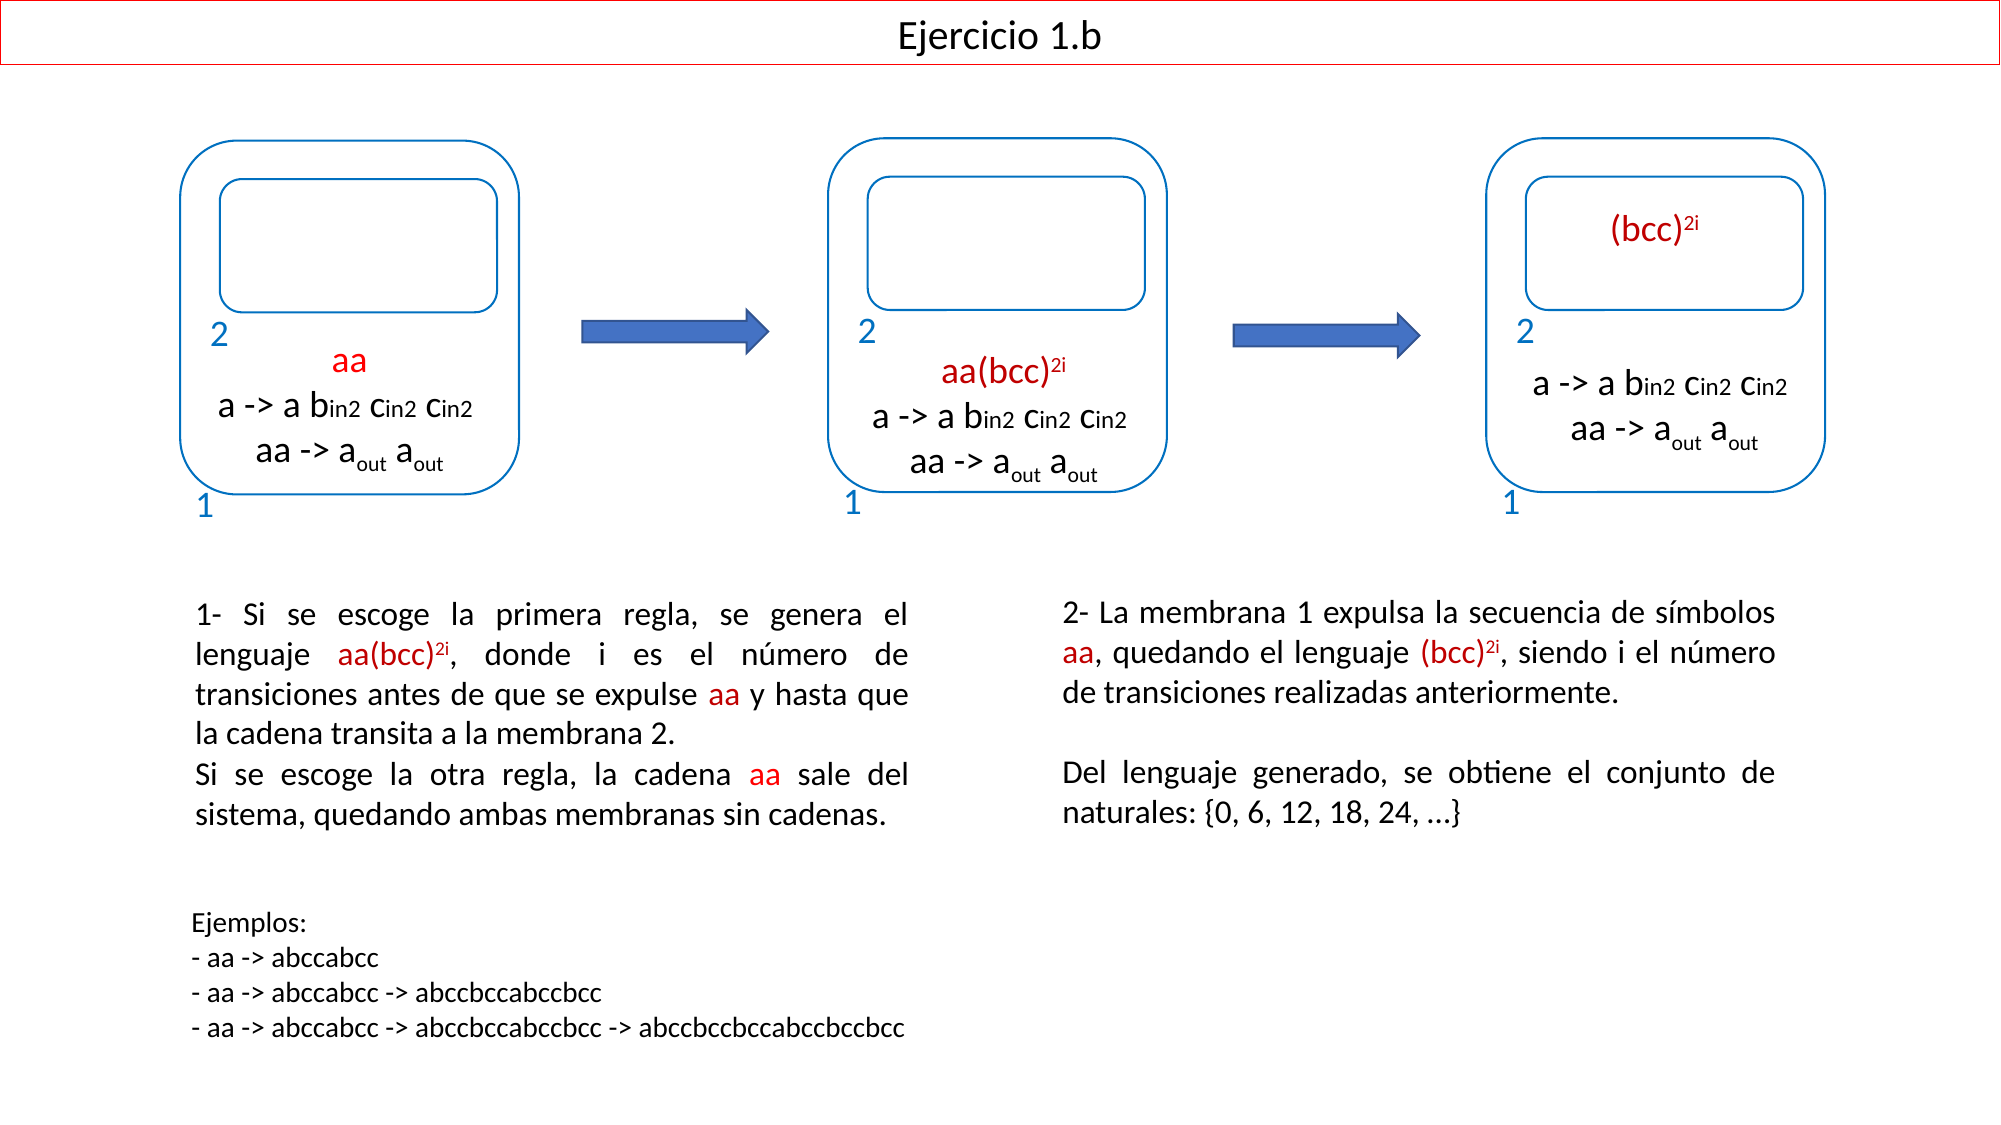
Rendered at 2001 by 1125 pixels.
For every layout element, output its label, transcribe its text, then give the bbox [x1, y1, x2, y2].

text_box 1- Si se escoge la primera regla, se genera el lenguaje aa(bcc)2i, donde i es el número de transiciones antes de que se expulse aa y hasta que la cadena transita a la membrana 2. Si se escoge la otra regla, la cadena aa sale del sistema, quedando ambas membranas sin cadenas. [180, 584, 924, 839]
text_box Ejemplos: - aa -> abccabcc - aa -> abccabcc -> abccbccabccbcc - aa -> abccabcc -> abccbccabccbcc -> abccbccbccabccbccbcc [176, 896, 928, 1051]
text_box 1 [828, 469, 878, 530]
text_box aa(bcc)2i a -> a bin2 cin2 cin2 aa -> aout aout [878, 338, 1174, 495]
text_box [581, 307, 770, 356]
text_box Ejercicio 1.b [0, 0, 2000, 65]
text_box [1232, 311, 1421, 360]
text_box [1485, 137, 1827, 494]
text_box 1 [1486, 469, 1536, 530]
text_box 2- La membrana 1 expulsa la secuencia de símbolos aa, quedando el lenguaje (bcc)2i, siendo i el número de transiciones realizadas anteriormente. Del lenguaje generado, se obtiene el conjunto de naturales: {0, 6, 12, 18, 24, …} [1047, 582, 1792, 838]
text_box 2 [1501, 298, 1551, 359]
text_box [179, 139, 521, 496]
text_box 2 [842, 298, 893, 359]
text_box 1 [180, 472, 230, 532]
text_box 2 [195, 301, 245, 361]
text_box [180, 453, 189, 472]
text_box a -> a bin2 cin2 cin2 aa -> aout aout [1821, 350, 1834, 462]
text_box [827, 137, 1168, 494]
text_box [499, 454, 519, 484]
text_box (bcc)2i [1563, 196, 1746, 257]
